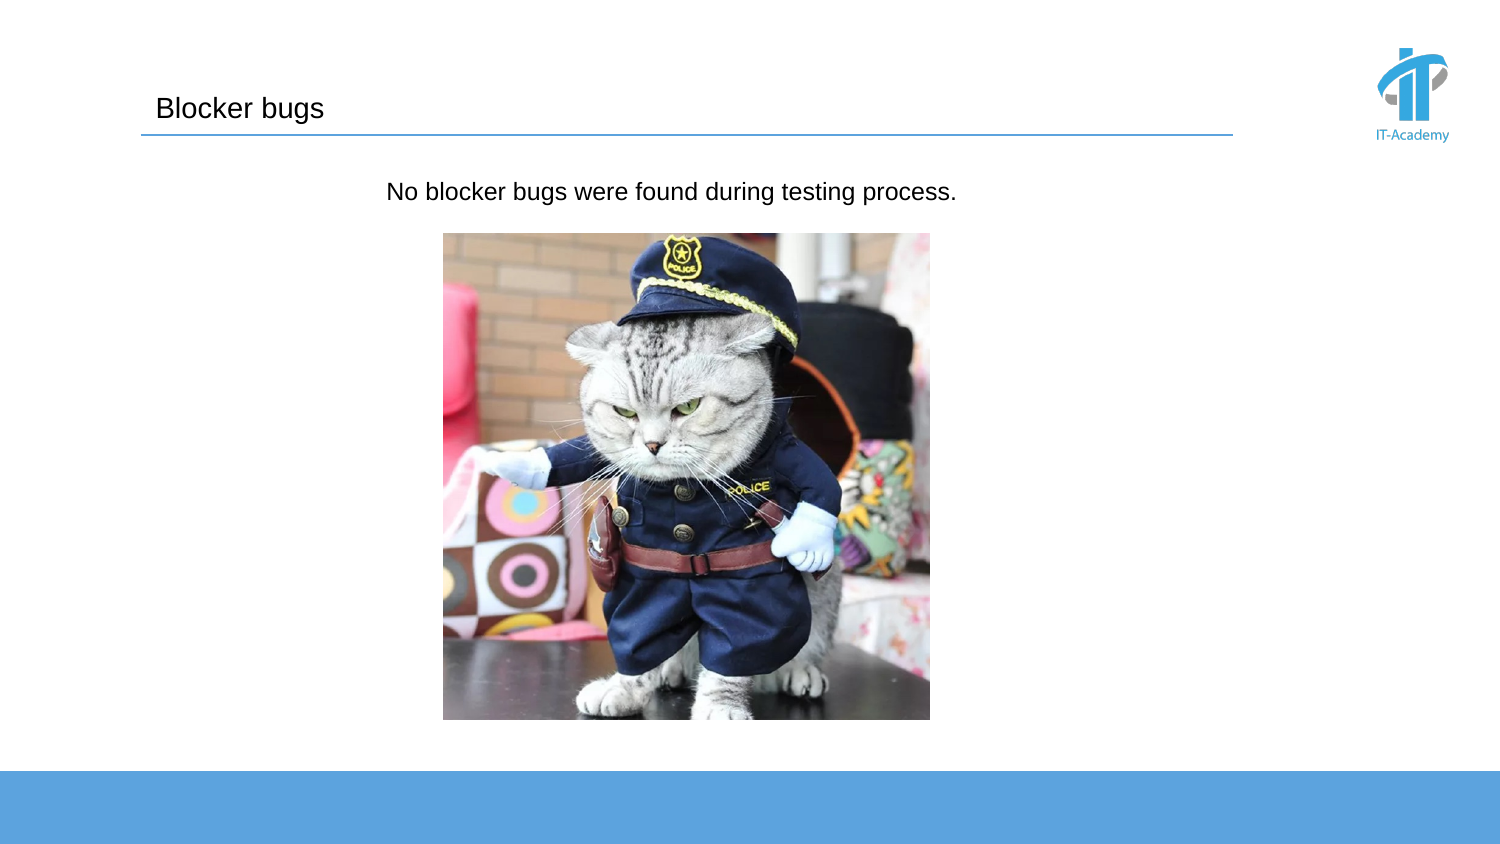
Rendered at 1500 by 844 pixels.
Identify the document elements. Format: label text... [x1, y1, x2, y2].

text_box No blocker bugs were found during testing process. [371, 160, 995, 221]
picture [1377, 48, 1449, 143]
picture [443, 233, 930, 720]
text_box Blocker bugs [140, 69, 592, 134]
